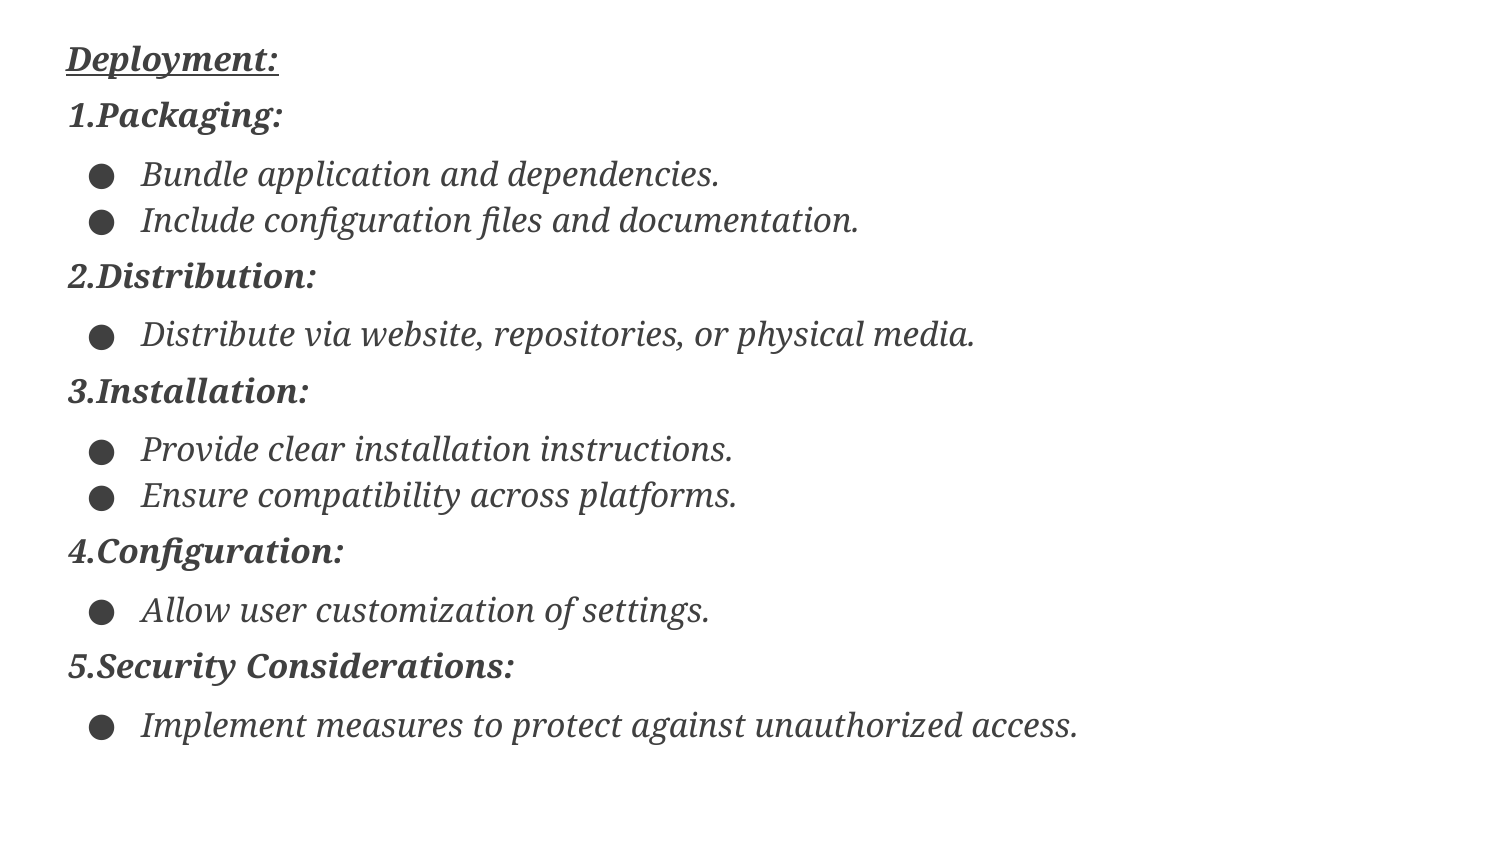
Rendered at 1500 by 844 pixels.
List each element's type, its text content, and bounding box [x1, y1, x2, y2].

list Deployment: 1.Packaging: Bundle application and dependencies. Include configuration files and documentation. 2.Distribution: Distribute via website, repositories, or physical media. 3.Installation: Provide clear installation instructions. Ensure compatibility across platforms. 4.Configuration: Allow user customization of settings. 5.Security Considerations: Implement measures to protect against unauthorized access. [51, 17, 1449, 833]
